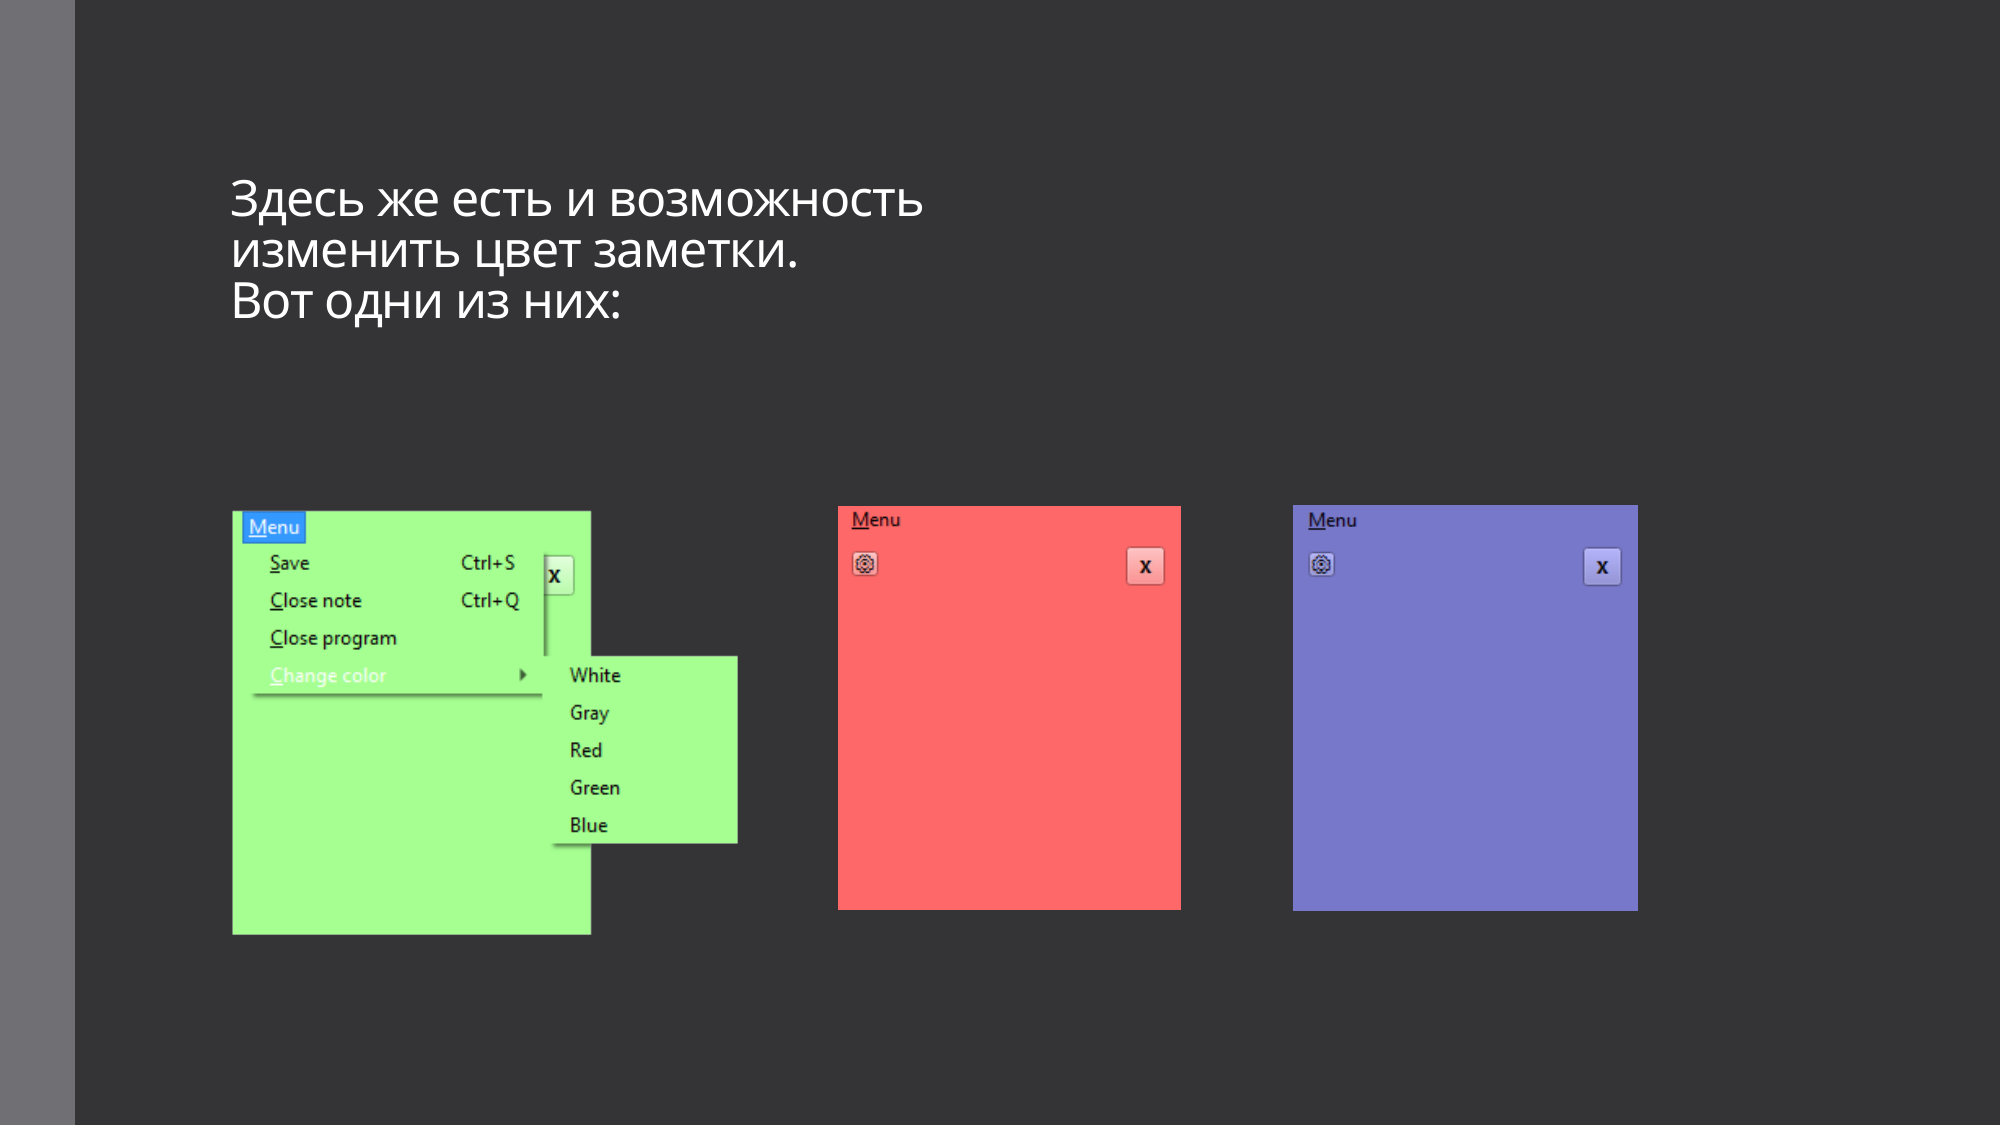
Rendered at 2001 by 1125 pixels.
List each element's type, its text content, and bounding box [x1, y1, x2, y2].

title Здесь же есть и возможность изменить цвет заметки. Вот одни из них: [214, 121, 1053, 337]
picture [83, 437, 1181, 1010]
picture [1293, 505, 1638, 911]
